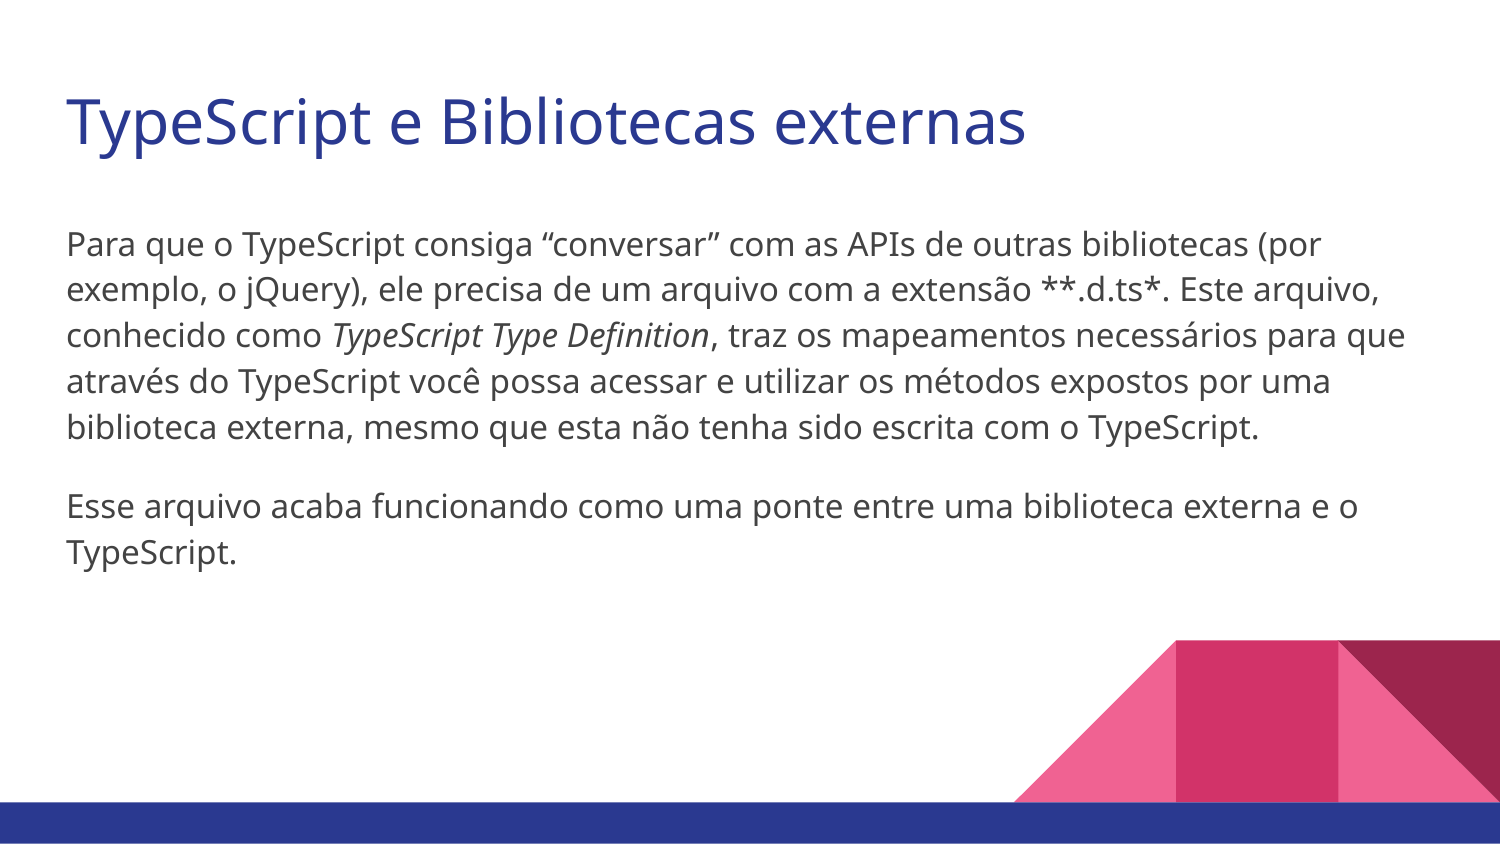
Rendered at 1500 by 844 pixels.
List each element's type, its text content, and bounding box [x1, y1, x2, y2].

title TypeScript e Bibliotecas externas [51, 67, 1449, 167]
list Para que o TypeScript consiga “conversar” com as APIs de outras bibliotecas (por exemplo, o jQuery), ele precisa de um arquivo com a extensão **.d.ts*. Este arquivo, conhecido como TypeScript Type Definition, traz os mapeamentos necessários para que através do TypeScript você possa acessar e utilizar os métodos expostos por uma biblioteca externa, mesmo que esta não tenha sido escrita com o TypeScript. Esse arquivo acaba funcionando como uma ponte entre uma biblioteca externa e o TypeScript. [51, 201, 1449, 750]
